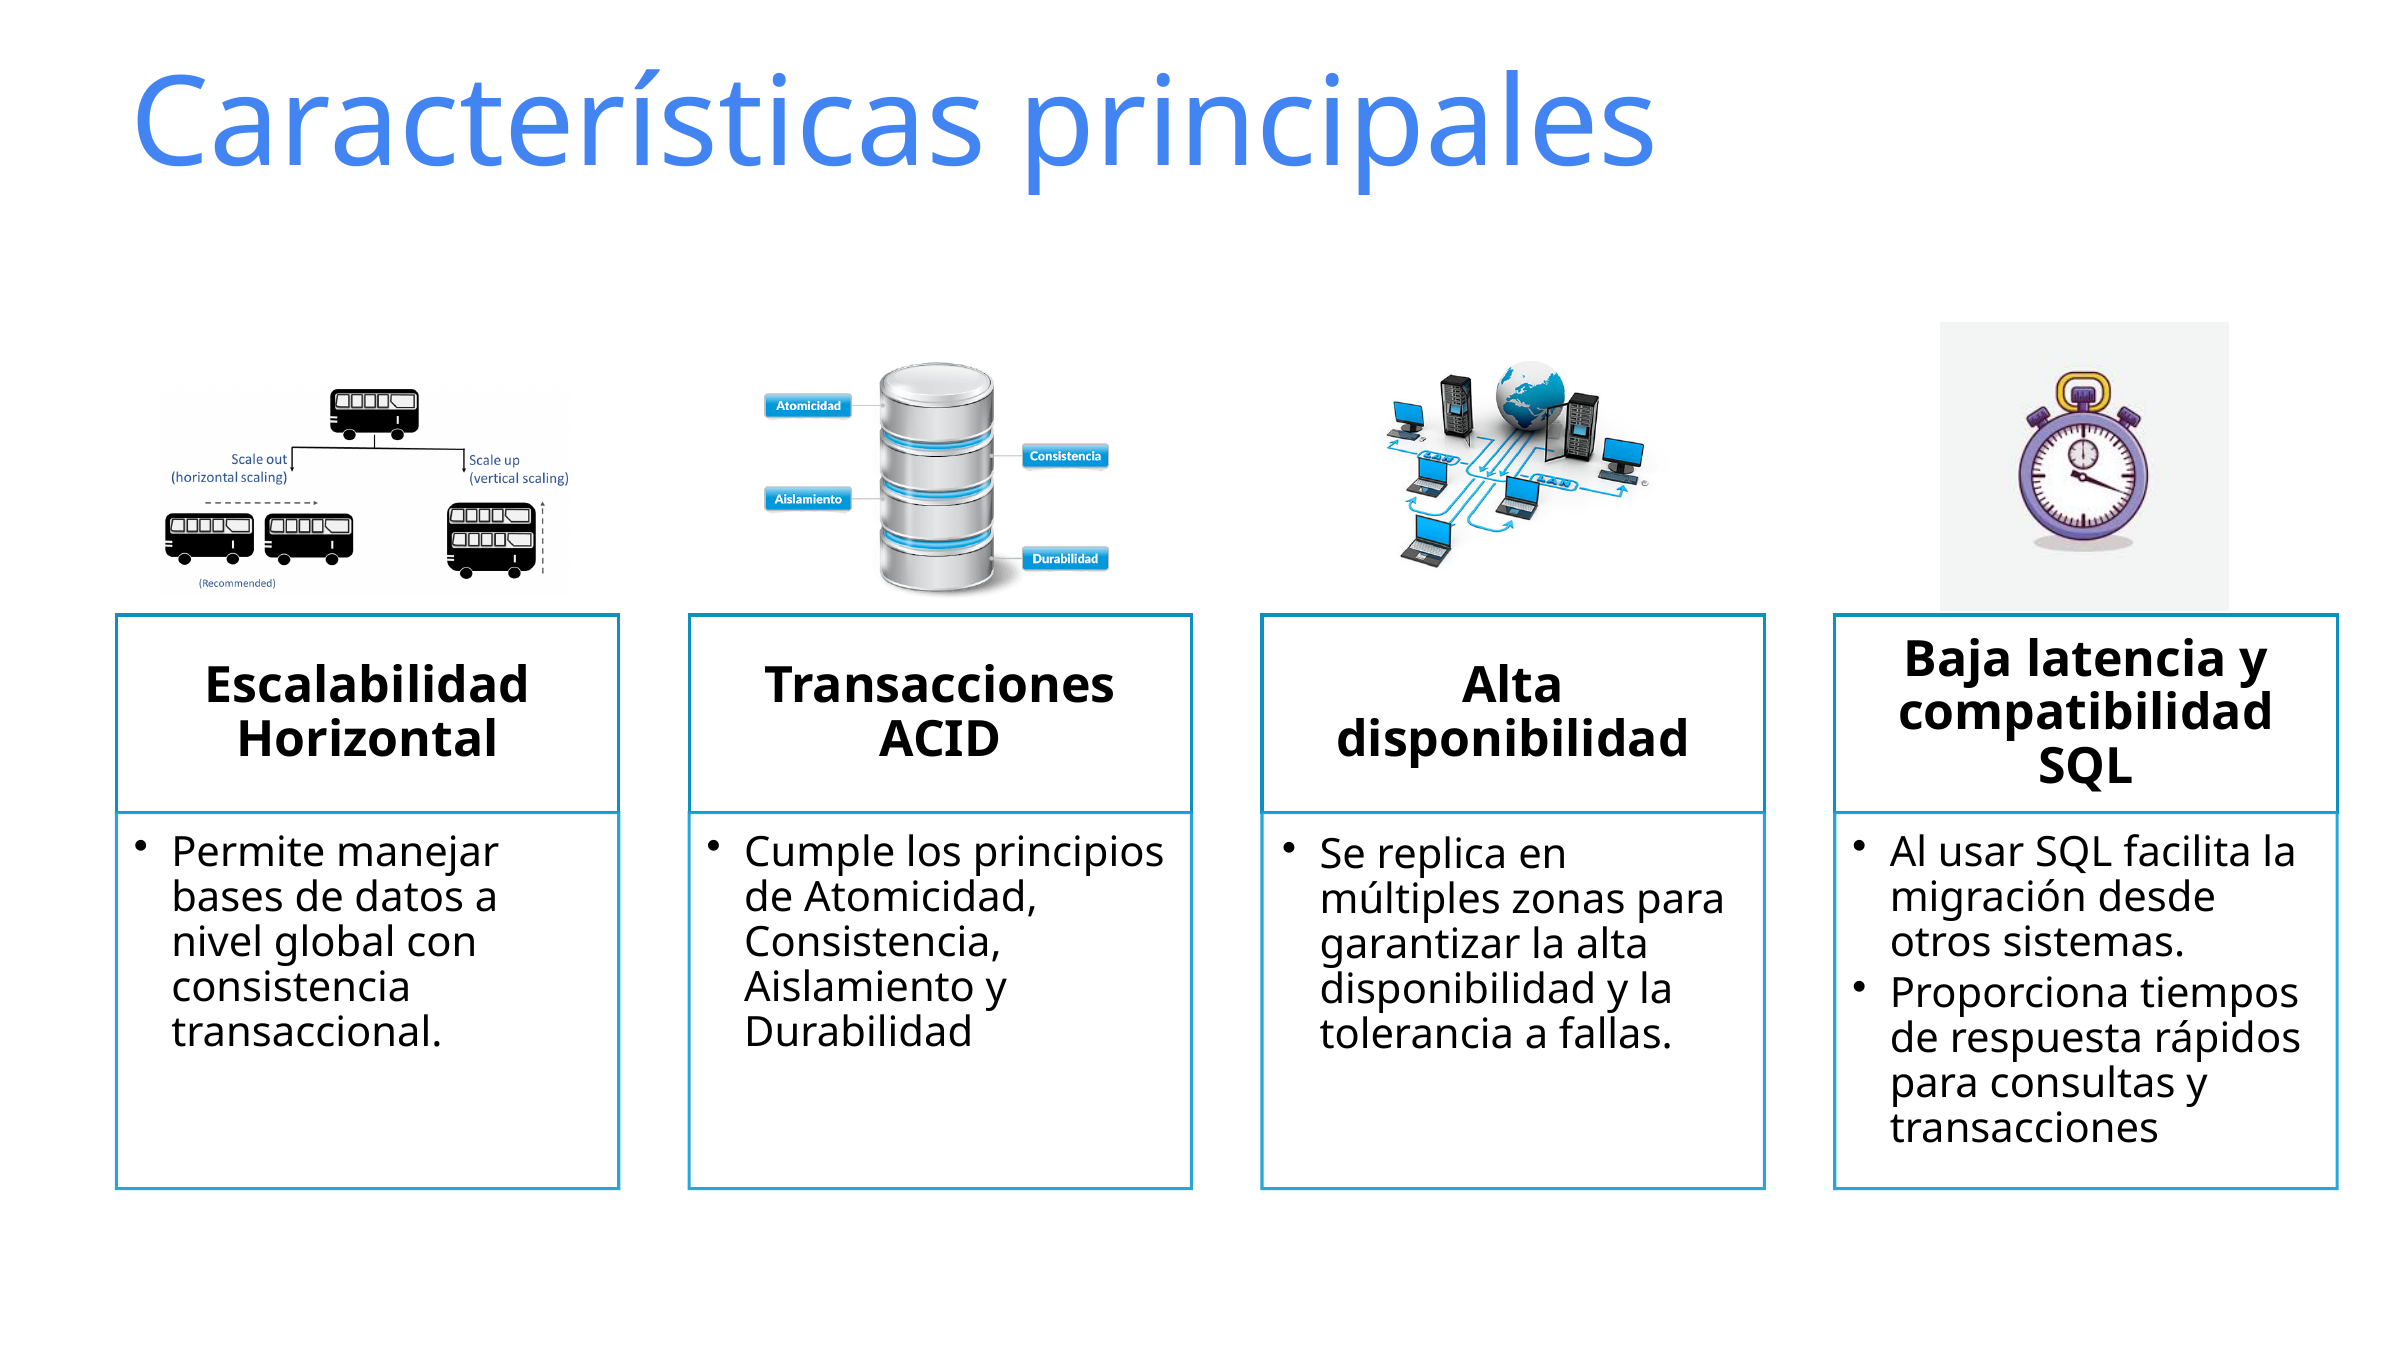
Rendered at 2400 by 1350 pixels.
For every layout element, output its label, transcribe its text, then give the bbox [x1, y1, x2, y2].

picture [1940, 322, 2229, 611]
picture [1055, 558, 1065, 563]
picture [1362, 317, 1669, 603]
picture [763, 361, 1109, 599]
title Características principales [115, 41, 1829, 209]
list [115, 614, 2339, 1190]
picture [157, 384, 572, 595]
